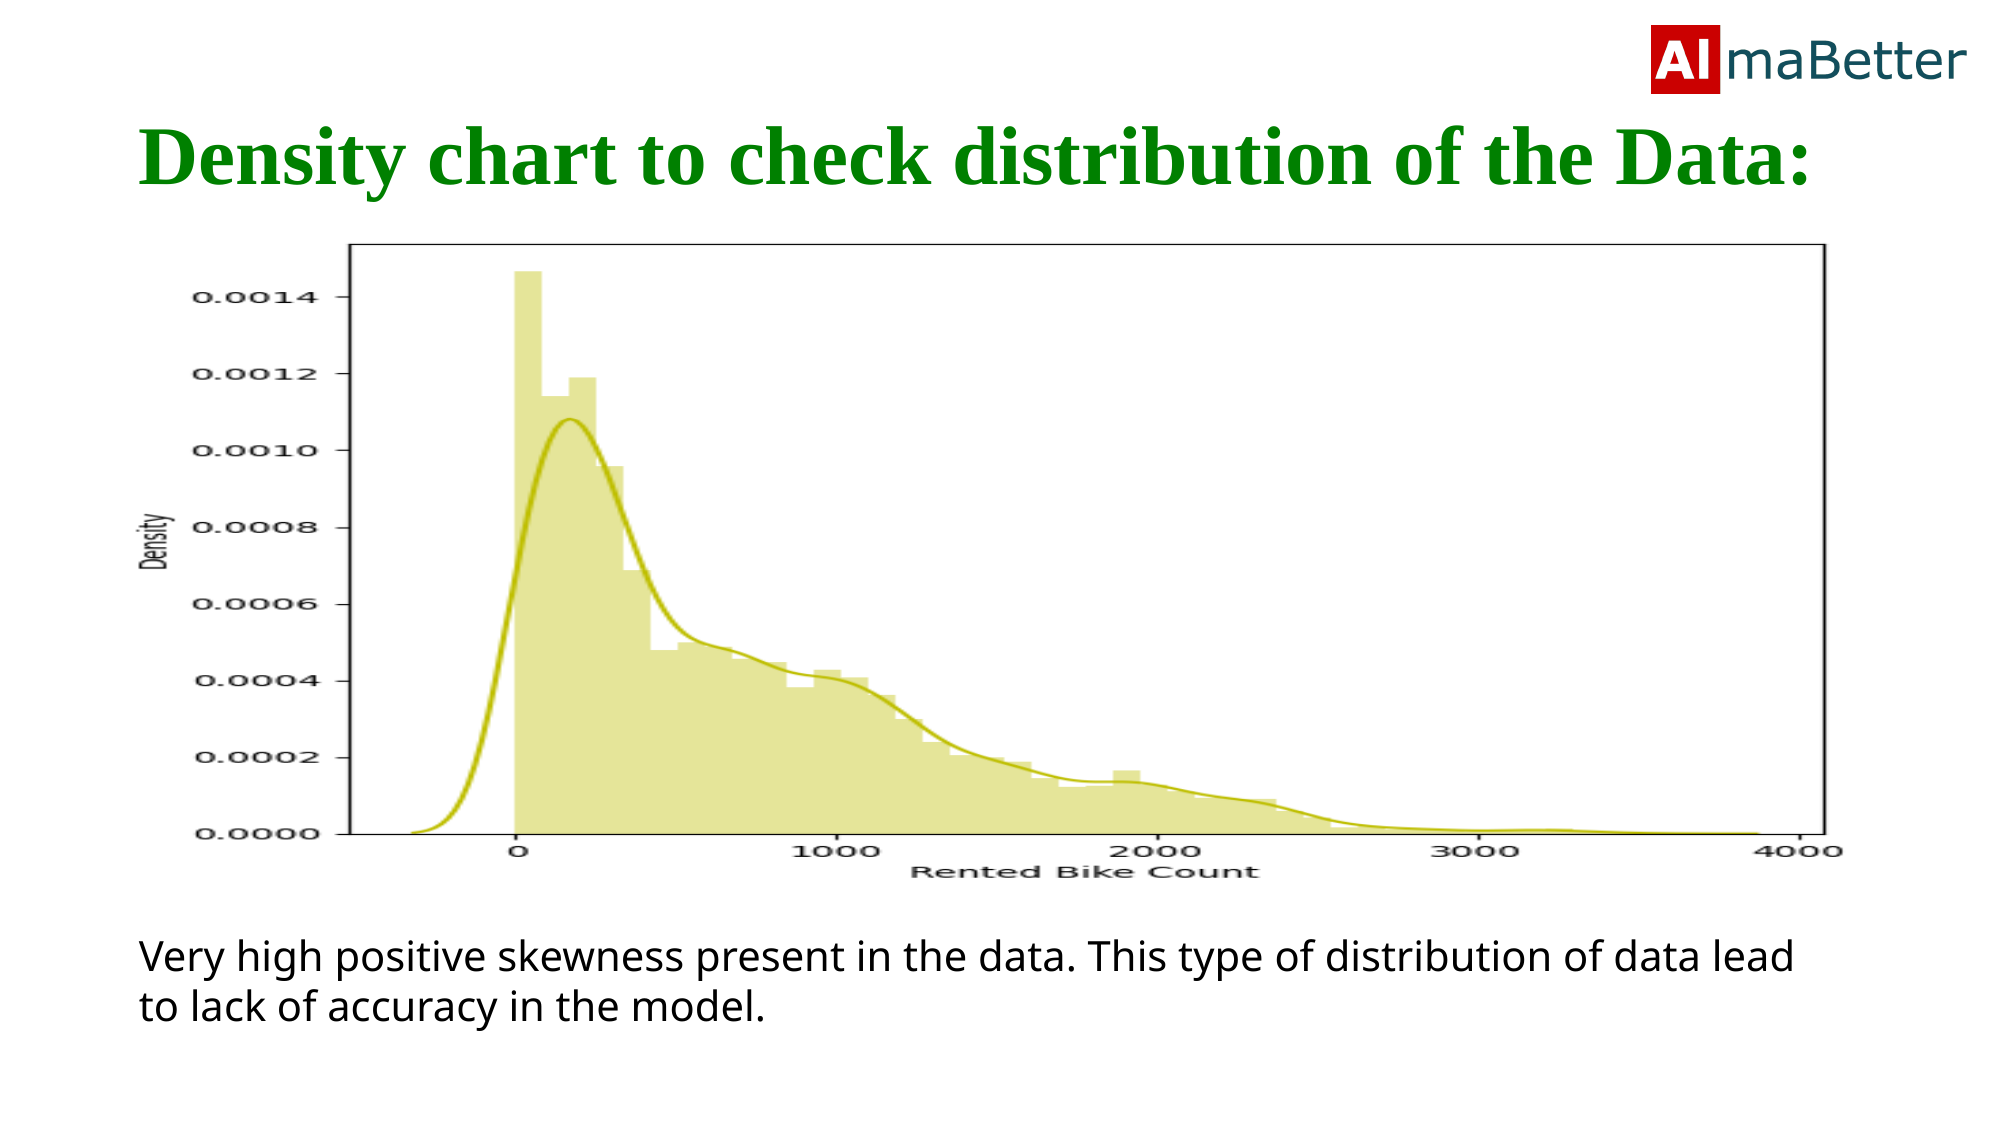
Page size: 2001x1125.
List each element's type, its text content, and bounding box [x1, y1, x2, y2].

picture [110, 233, 1873, 892]
picture [1651, 25, 1973, 95]
text_box Very high positive skewness present in the data. This type of distribution of data lead to lack of accuracy in the model. [123, 914, 1860, 1045]
text_box Density chart to check distribution of the Data: [123, 94, 1860, 209]
